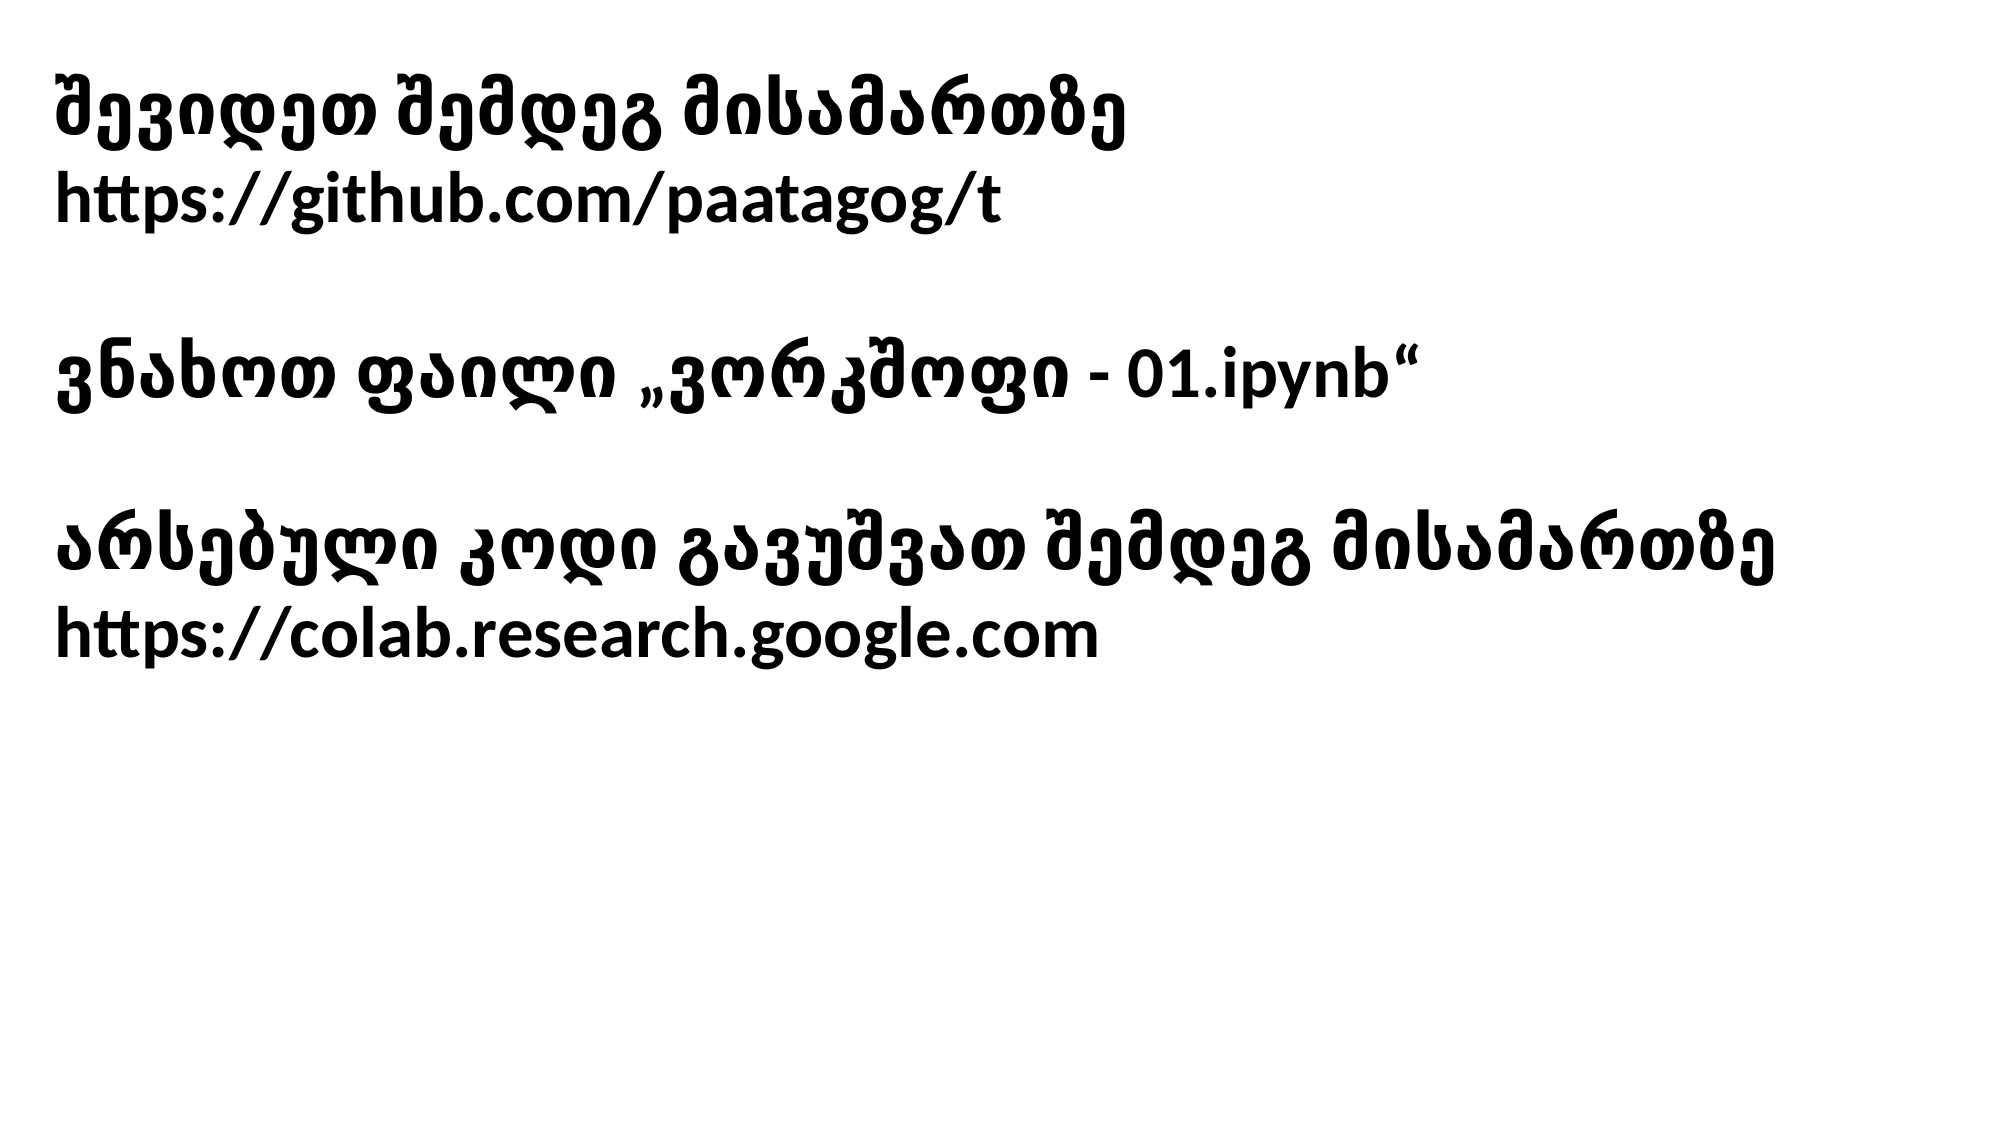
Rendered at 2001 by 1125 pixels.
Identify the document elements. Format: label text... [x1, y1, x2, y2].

text_box შევიდეთ შემდეგ მისამართზე https://github.com/paatagog/t ვნახოთ ფაილი „ვორკშოფი - 01.ipynb“ [39, 54, 2000, 419]
text_box არსებული კოდი გავუშვათ შემდეგ მისამართზე https://colab.research.google.com [39, 489, 2000, 679]
